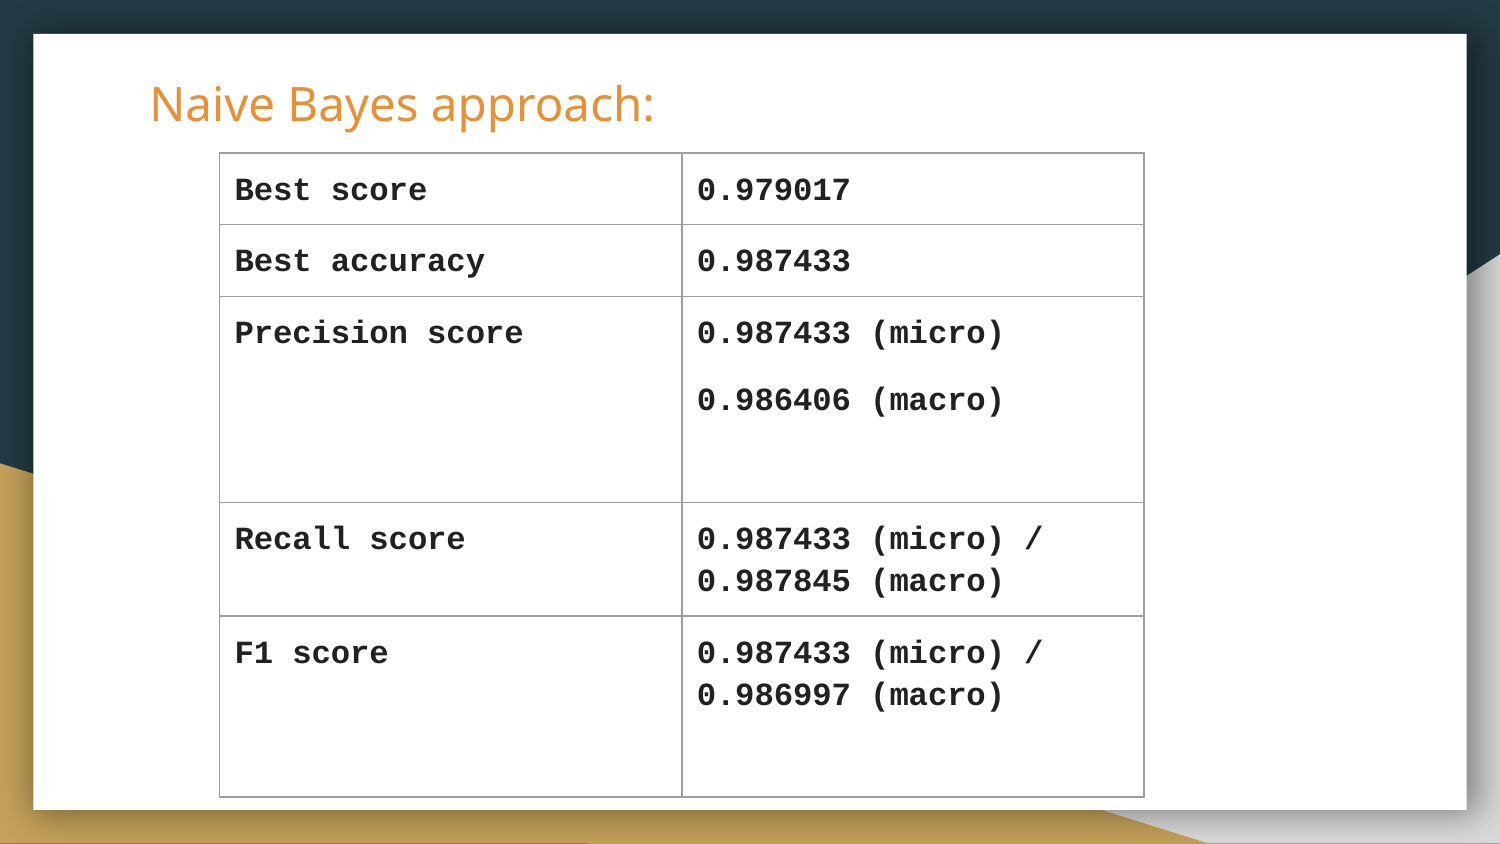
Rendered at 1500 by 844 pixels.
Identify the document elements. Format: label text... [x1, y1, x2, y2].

table_cell Best accuracy [220, 225, 681, 296]
table_cell 0.987433 (micro) / 0.986997 (macro) [683, 617, 1143, 796]
table_header 0.979017 [683, 154, 1143, 224]
table_header Best score [220, 154, 681, 224]
table_cell 0.987433 [683, 225, 1143, 296]
table_cell F1 score [220, 617, 681, 796]
table_cell 0.987433 (micro) / 0.987845 (macro) [683, 503, 1143, 615]
table_cell Recall score [220, 503, 681, 615]
title Naive Bayes approach: [134, 50, 1366, 207]
table_cell Precision score [220, 297, 681, 502]
table_cell 0.987433 (micro) 0.986406 (macro) [683, 297, 1143, 502]
